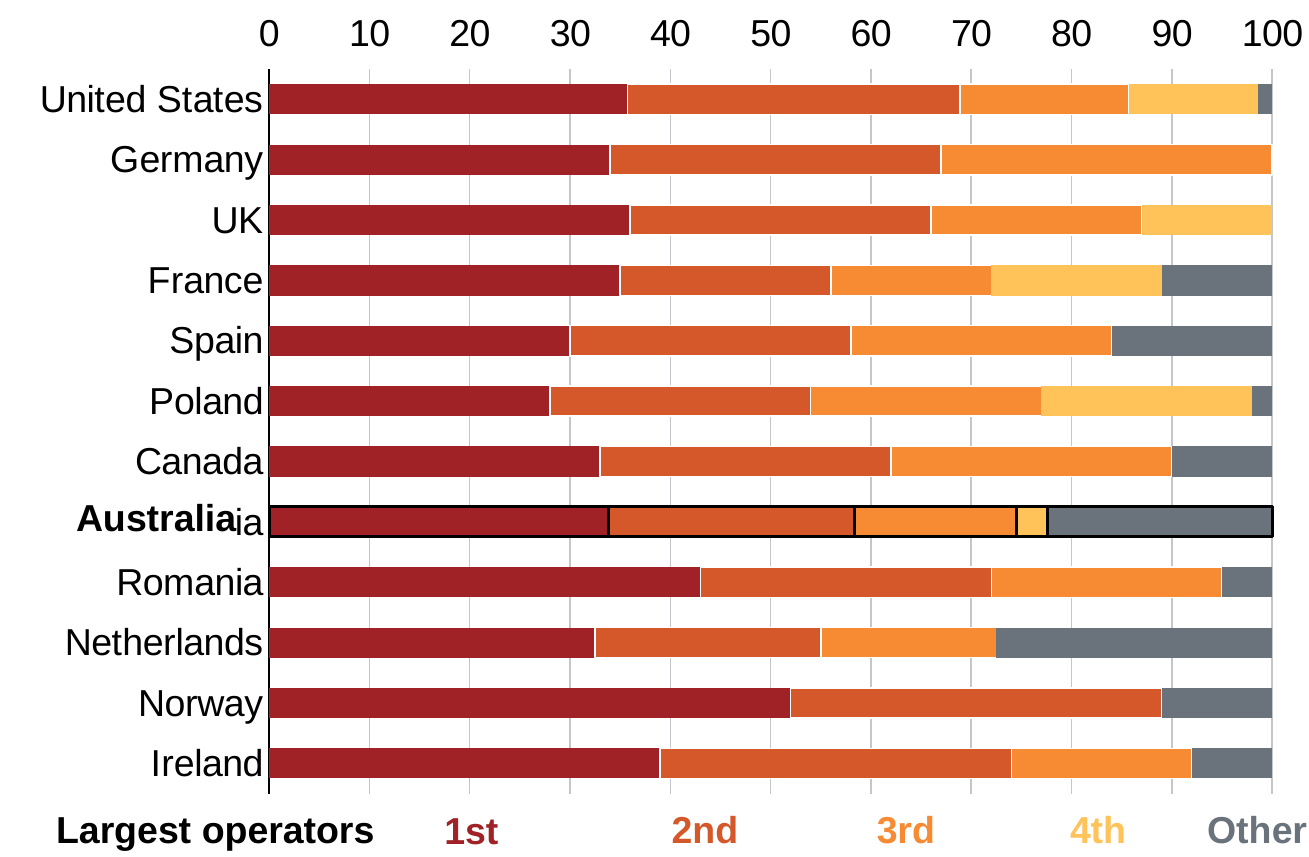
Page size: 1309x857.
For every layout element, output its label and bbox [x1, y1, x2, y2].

chart [0, 0, 1309, 857]
